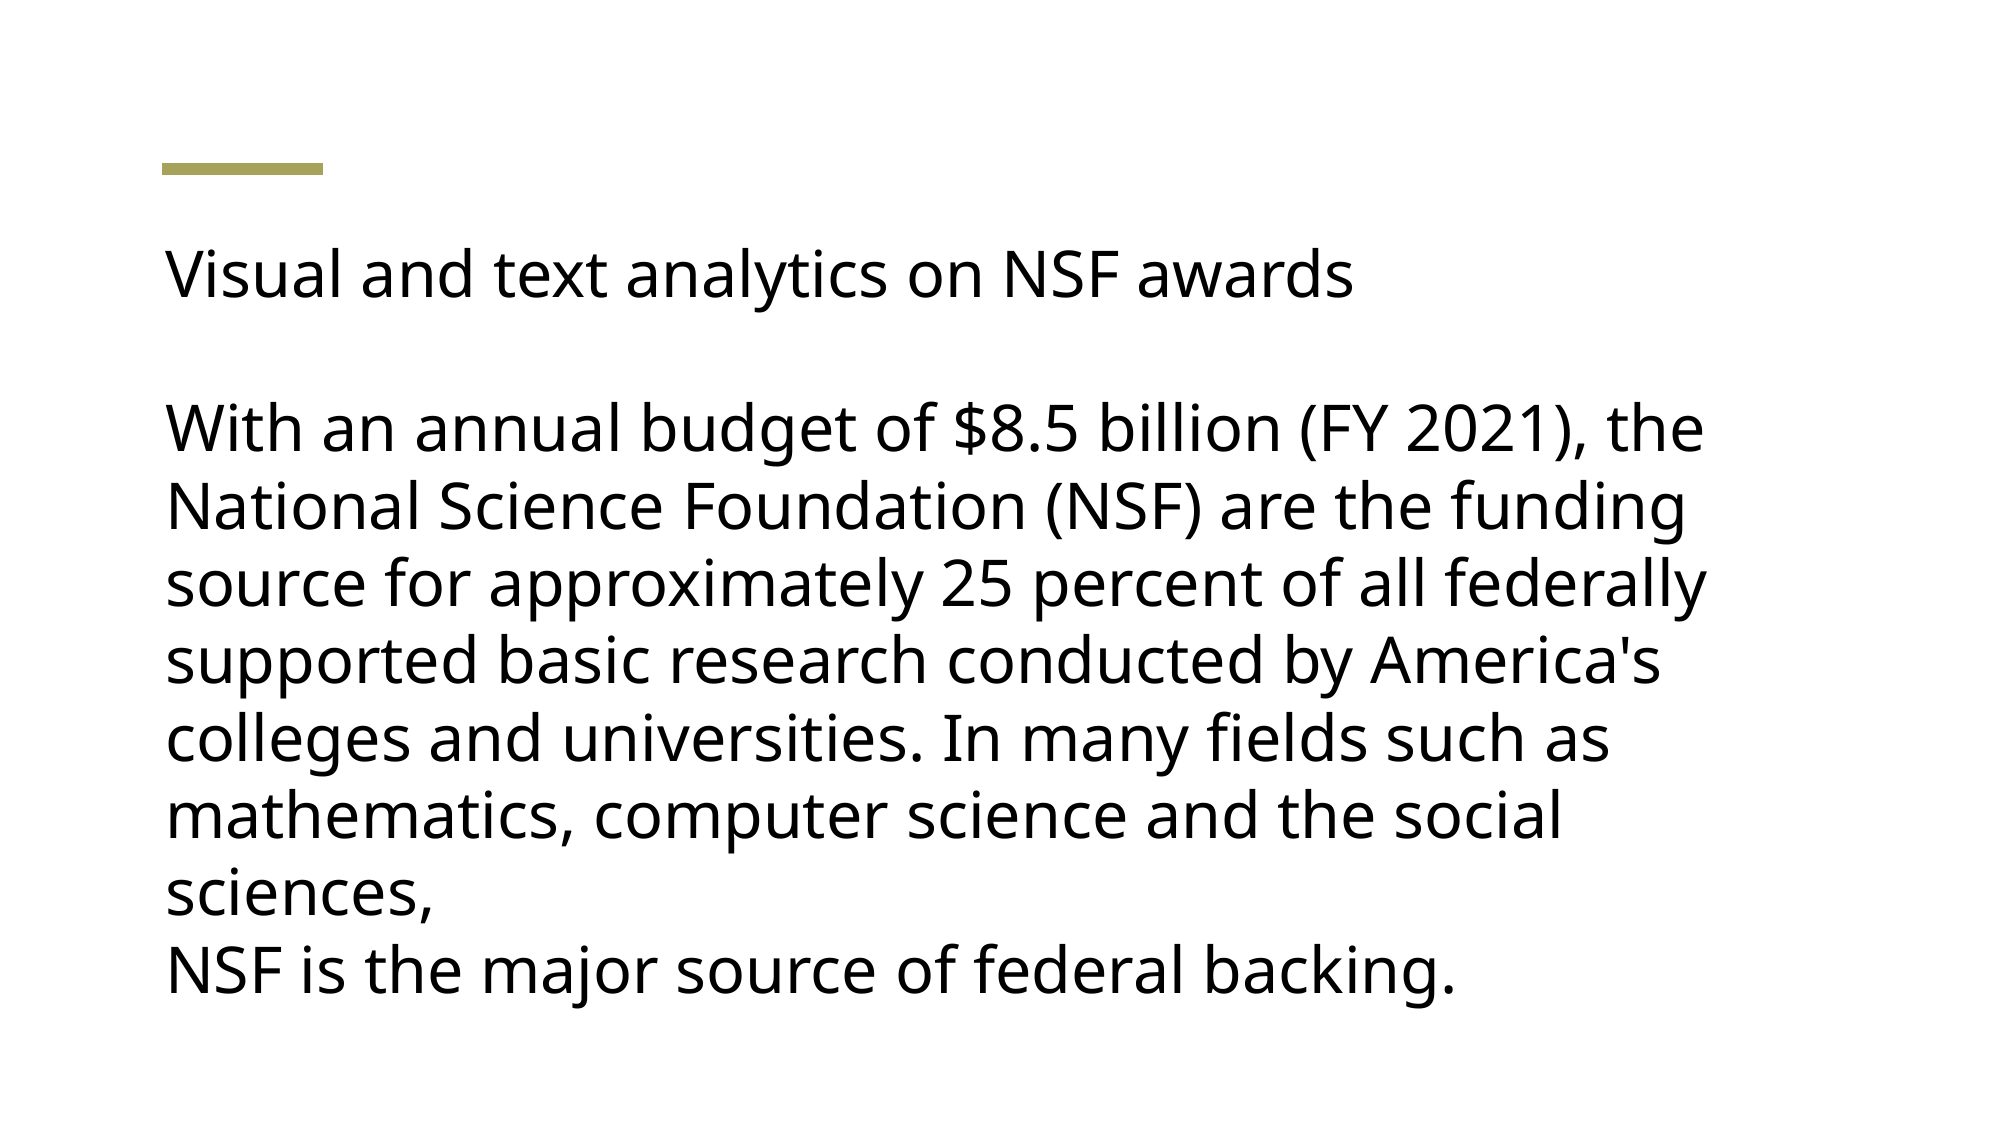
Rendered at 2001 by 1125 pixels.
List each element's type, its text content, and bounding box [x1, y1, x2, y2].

title Visual and text analytics on NSF awards With an annual budget of $8.5 billion (FY 2021), the National Science Foundation (NSF) are the funding source for approximately 25 percent of all federally supported basic research conducted by America's colleges and universities. In many fields such as mathematics, computer science and the social sciences, NSF is the major source of federal backing. [150, 224, 1850, 1029]
